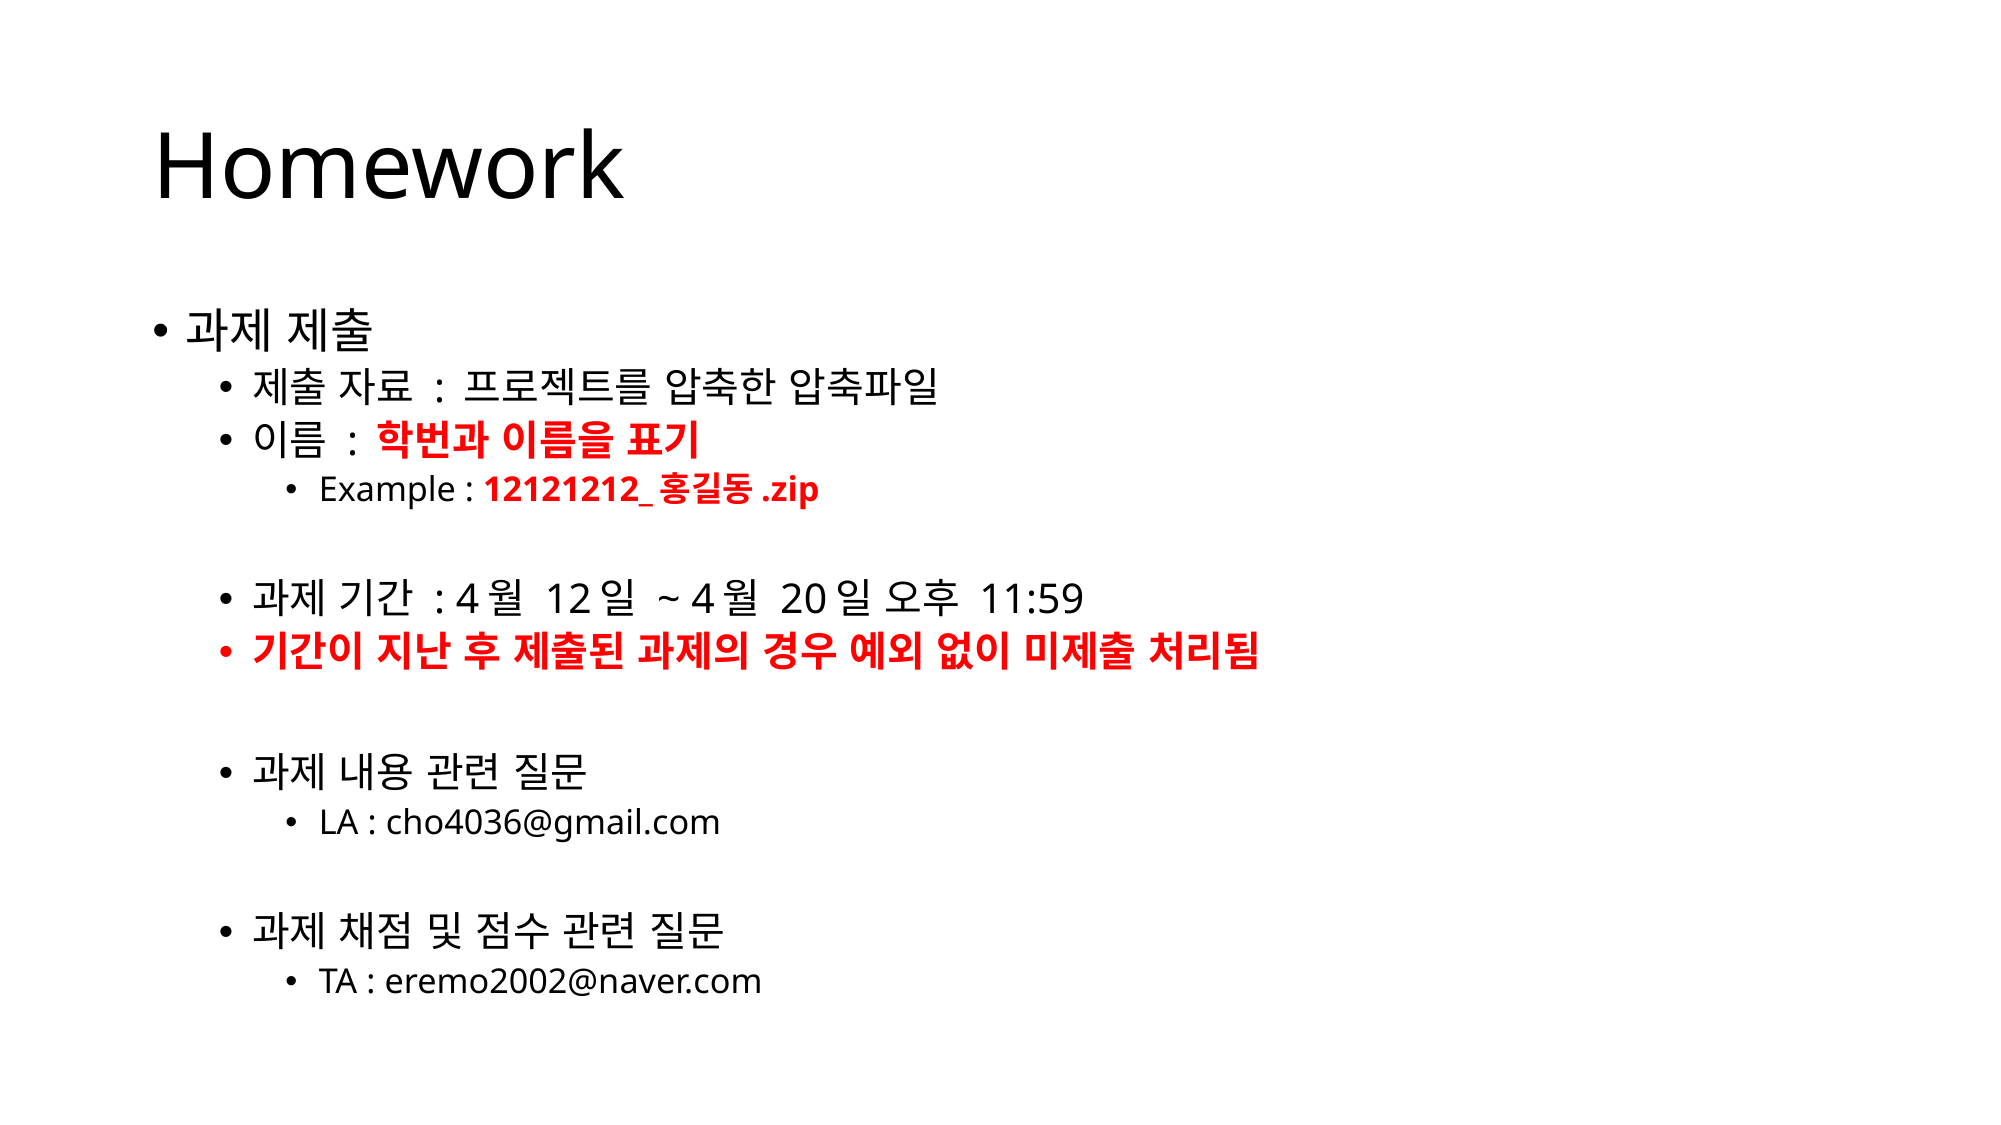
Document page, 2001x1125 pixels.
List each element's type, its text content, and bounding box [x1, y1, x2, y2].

title Homework [137, 59, 1863, 278]
list 과제 제출 제출 자료 : 프로젝트를 압축한 압축파일 이름 : 학번과 이름을 표기 Example : 12121212_홍길동.zip 과제 기간 : 4월 12일 ~ 4월 20일 오후 11:59 기간이 지난 후 제출된 과제의 경우 예외 없이 미제출 처리됨 과제 내용 관련 질문 LA : cho4036@gmail.com 과제 채점 및 점수 관련 질문 TA : eremo2002@naver.com [137, 299, 1863, 1014]
